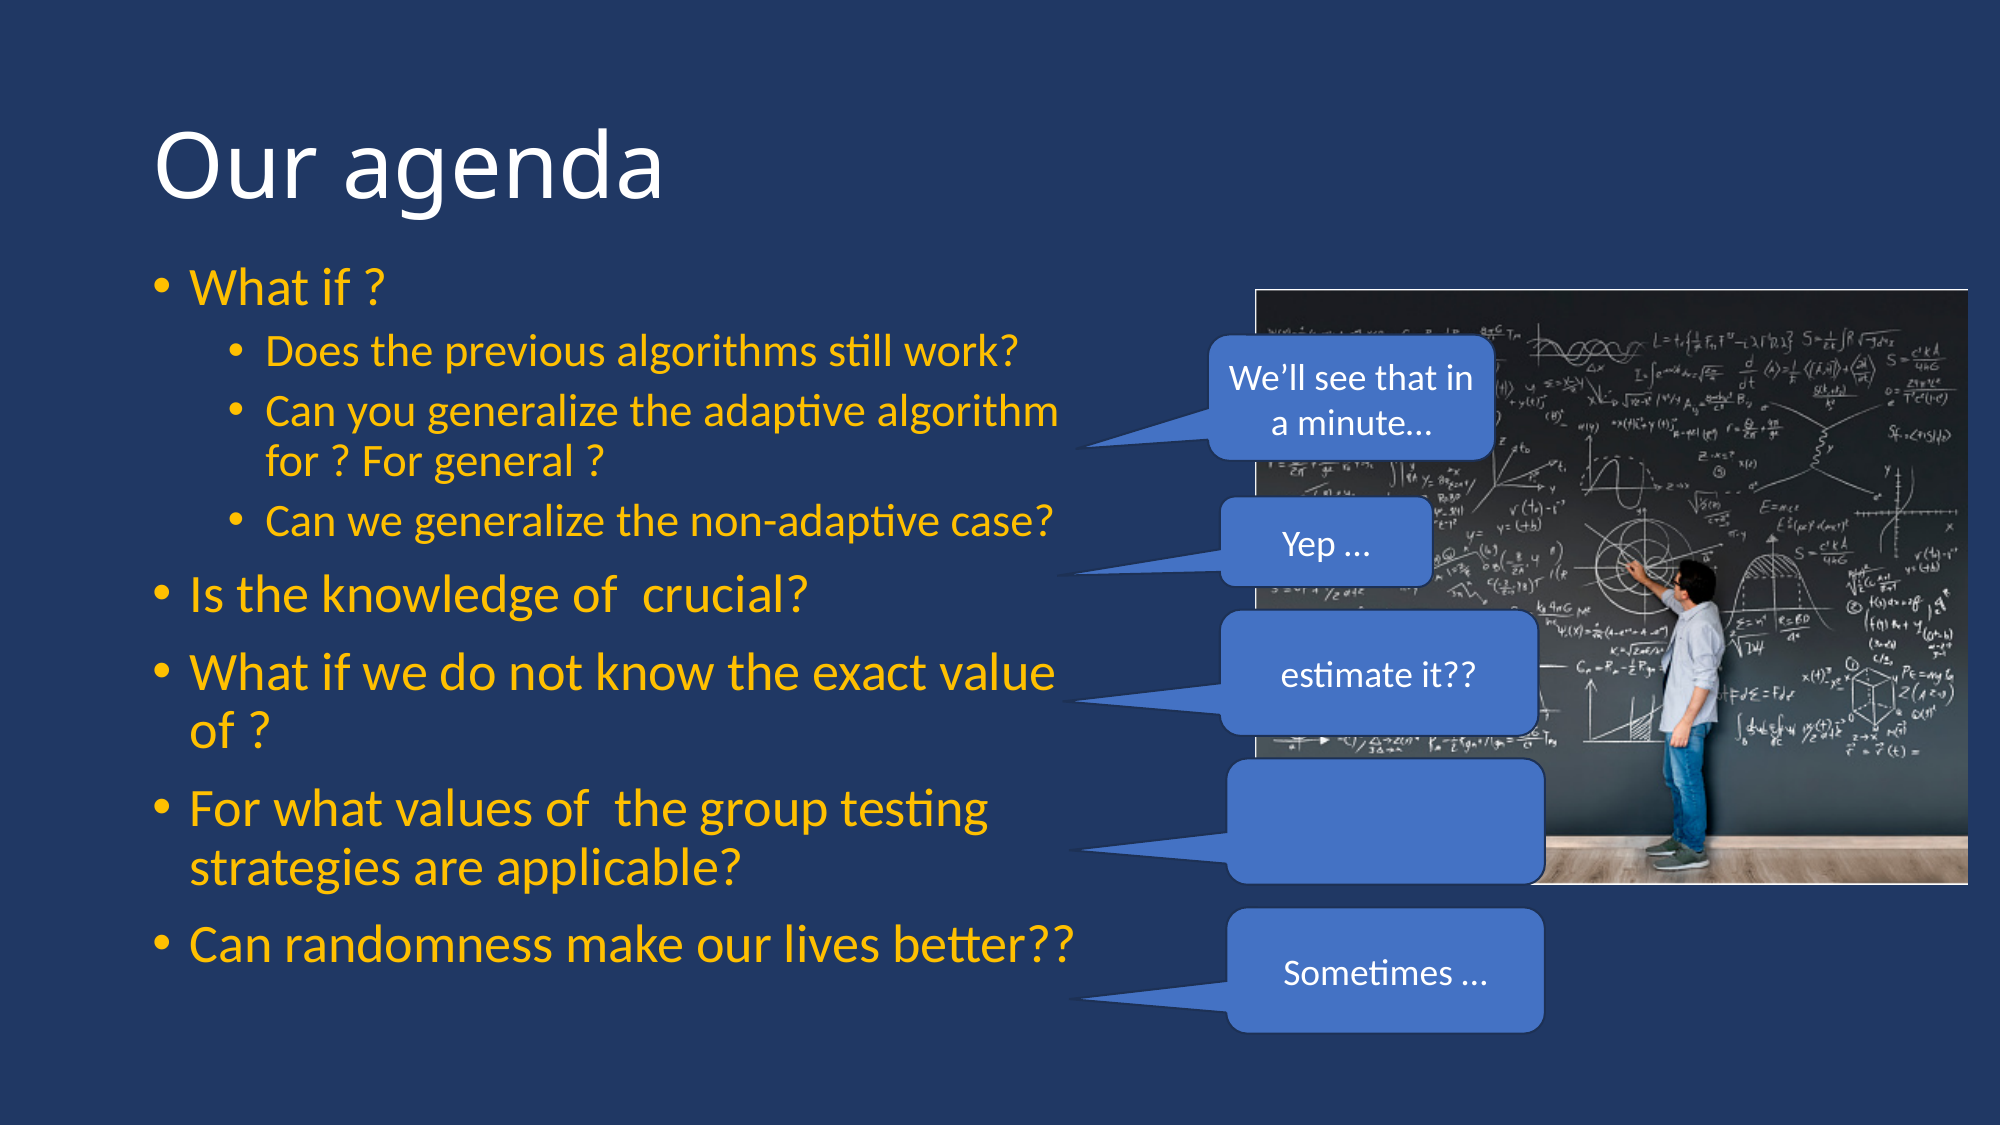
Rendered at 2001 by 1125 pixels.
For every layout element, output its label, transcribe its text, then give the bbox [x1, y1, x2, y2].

picture [1255, 289, 1968, 885]
text_box Sometimes … [1068, 906, 1546, 1035]
title Our agenda [137, 59, 1863, 278]
text_box estimate it?? [1062, 608, 1255, 737]
text_box We’ll see that in a minute… [1075, 333, 1255, 462]
text_box Yep … [1056, 495, 1255, 589]
